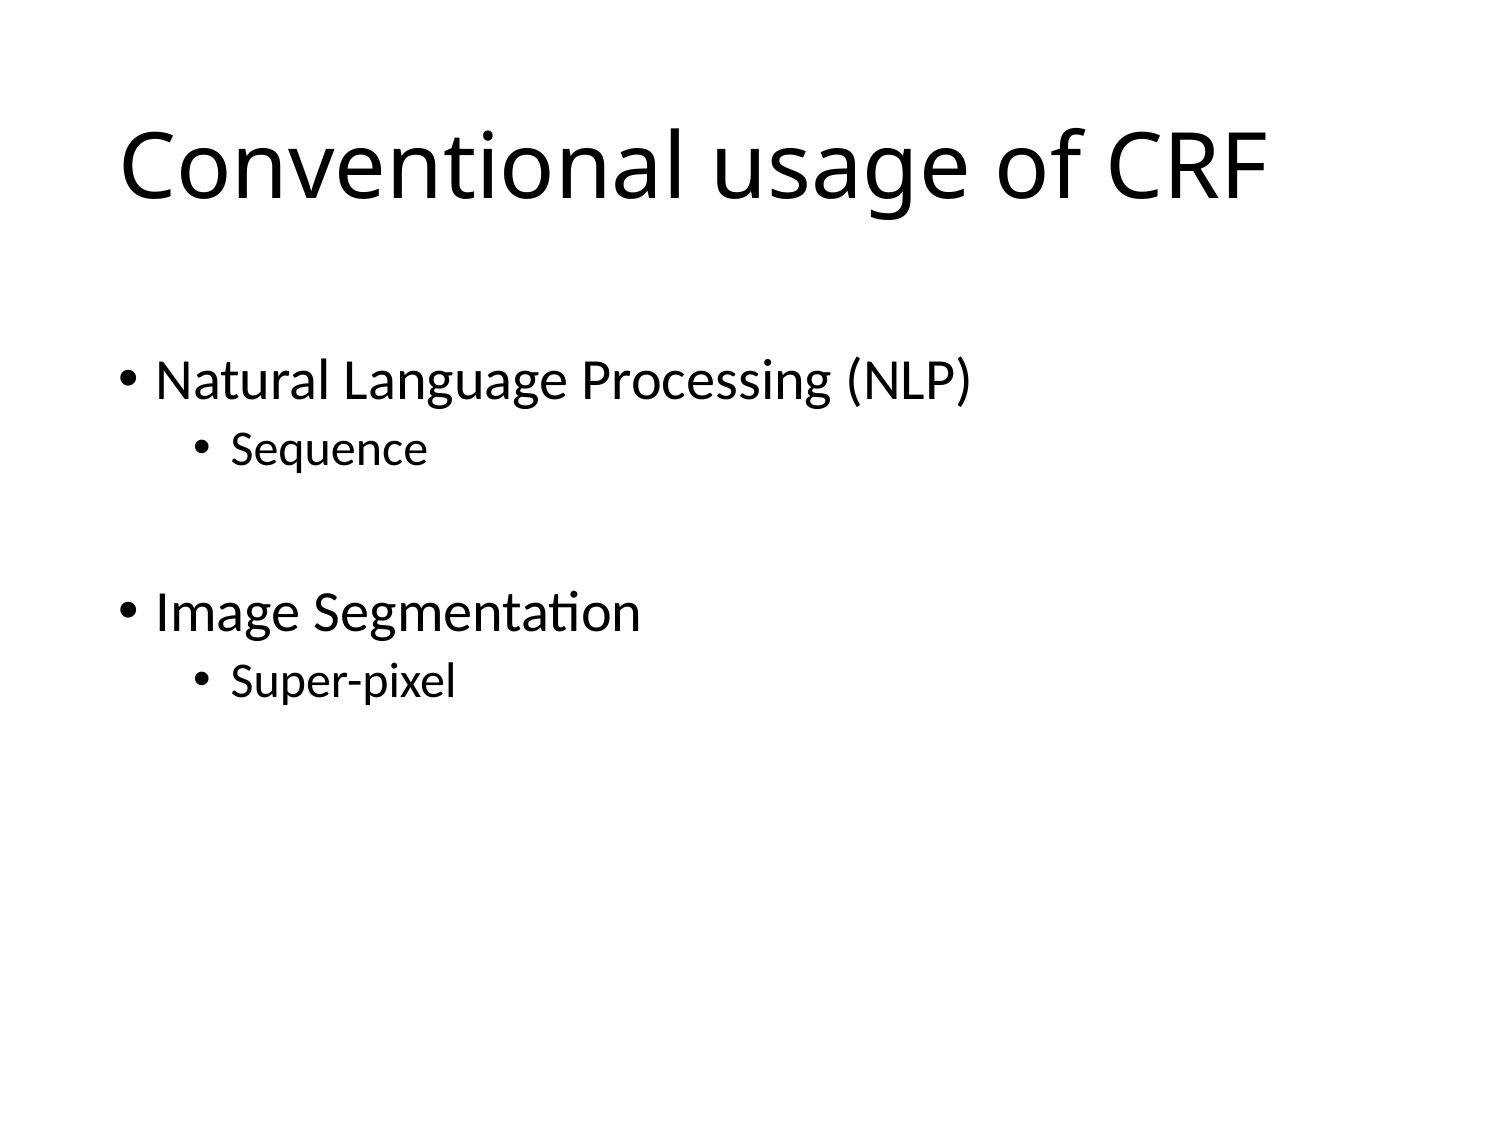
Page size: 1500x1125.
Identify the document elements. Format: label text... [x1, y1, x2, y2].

title Conventional usage of CRF [103, 59, 1397, 278]
list Natural Language Processing (NLP) Sequence Image Segmentation Super-pixel [103, 341, 1397, 1014]
